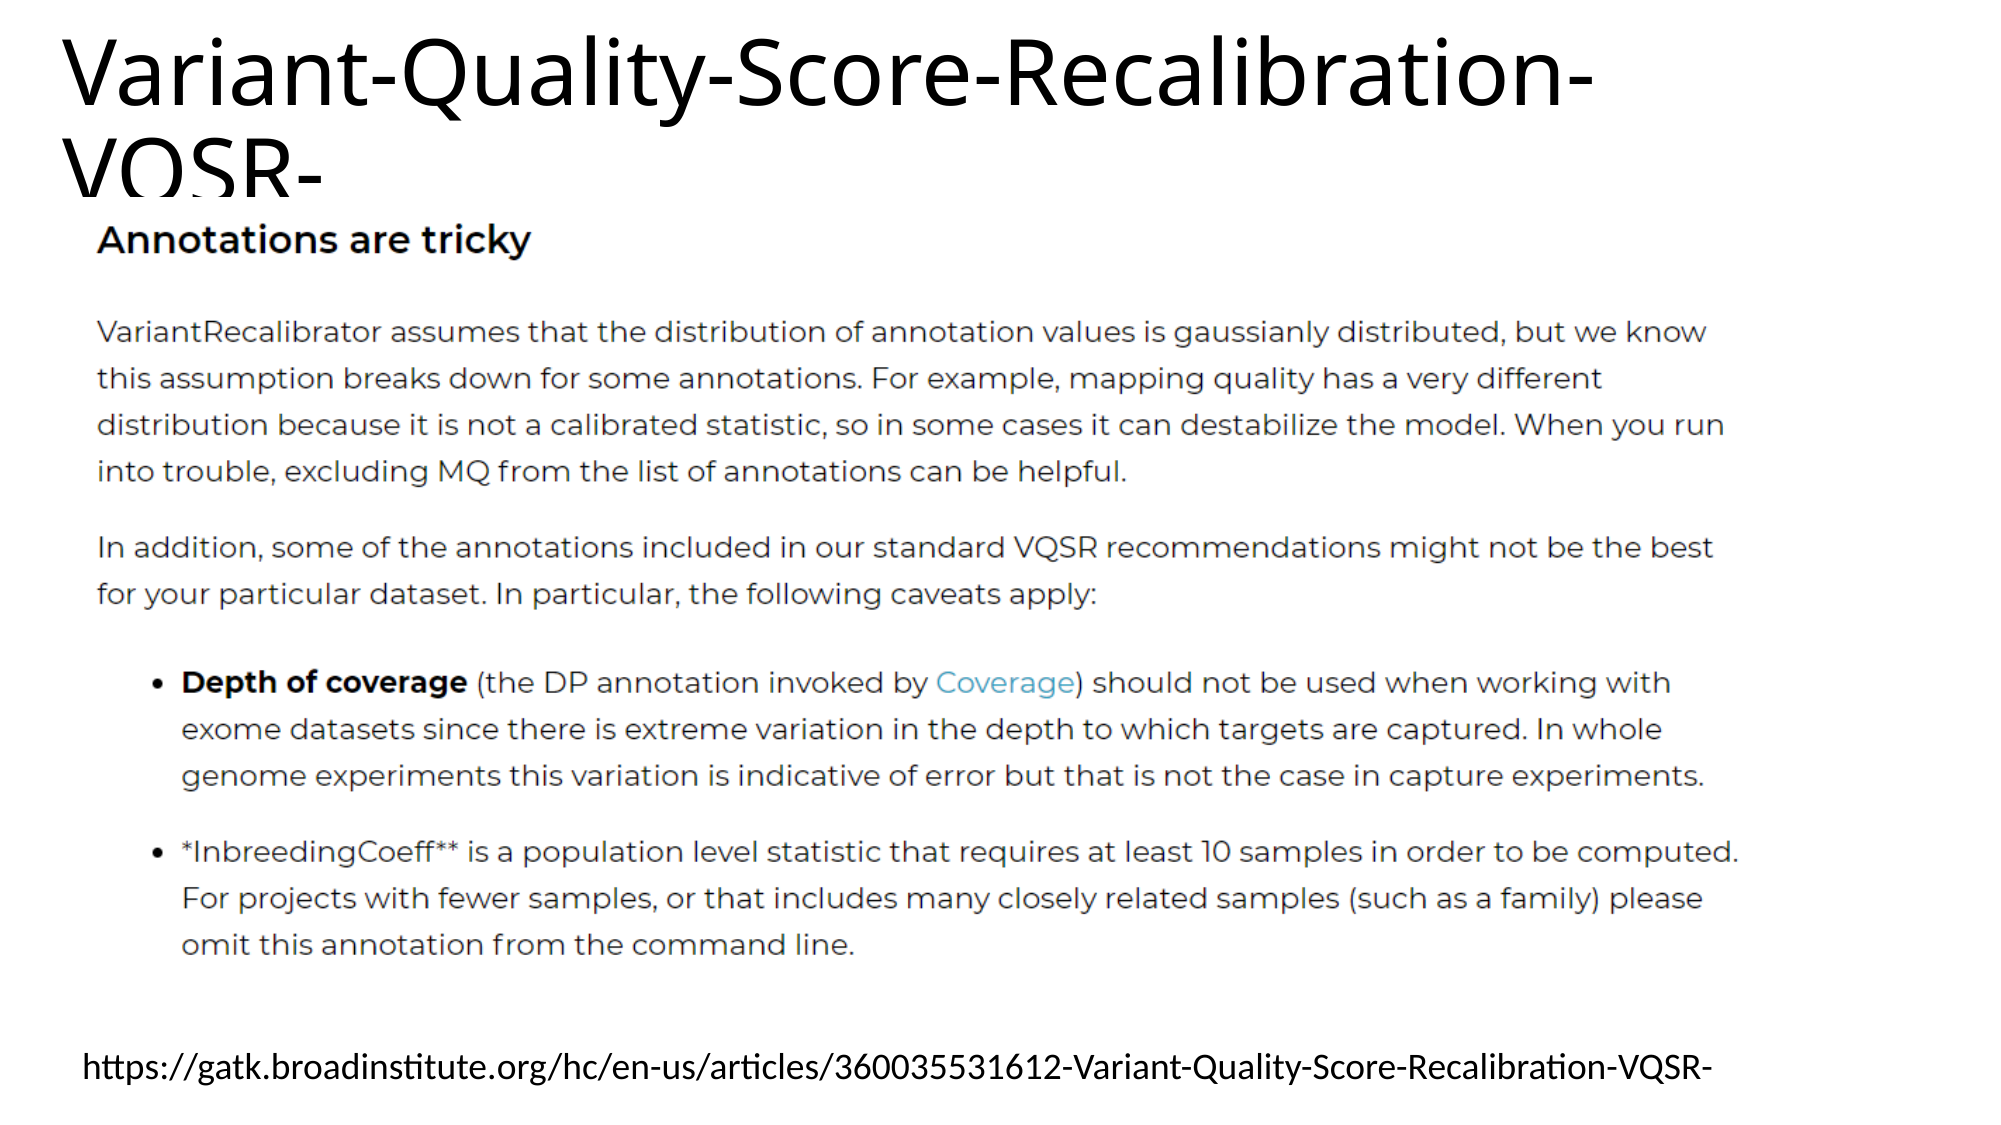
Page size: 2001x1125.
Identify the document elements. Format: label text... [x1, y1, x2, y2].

text_box https://gatk.broadinstitute.org/hc/en-us/articles/360035531612-Variant-Quality-Score-Recalibration-VQSR- [67, 1034, 1753, 1095]
picture [67, 197, 1806, 986]
title Variant-Quality-Score-Recalibration-VQSR- [47, 16, 1773, 234]
